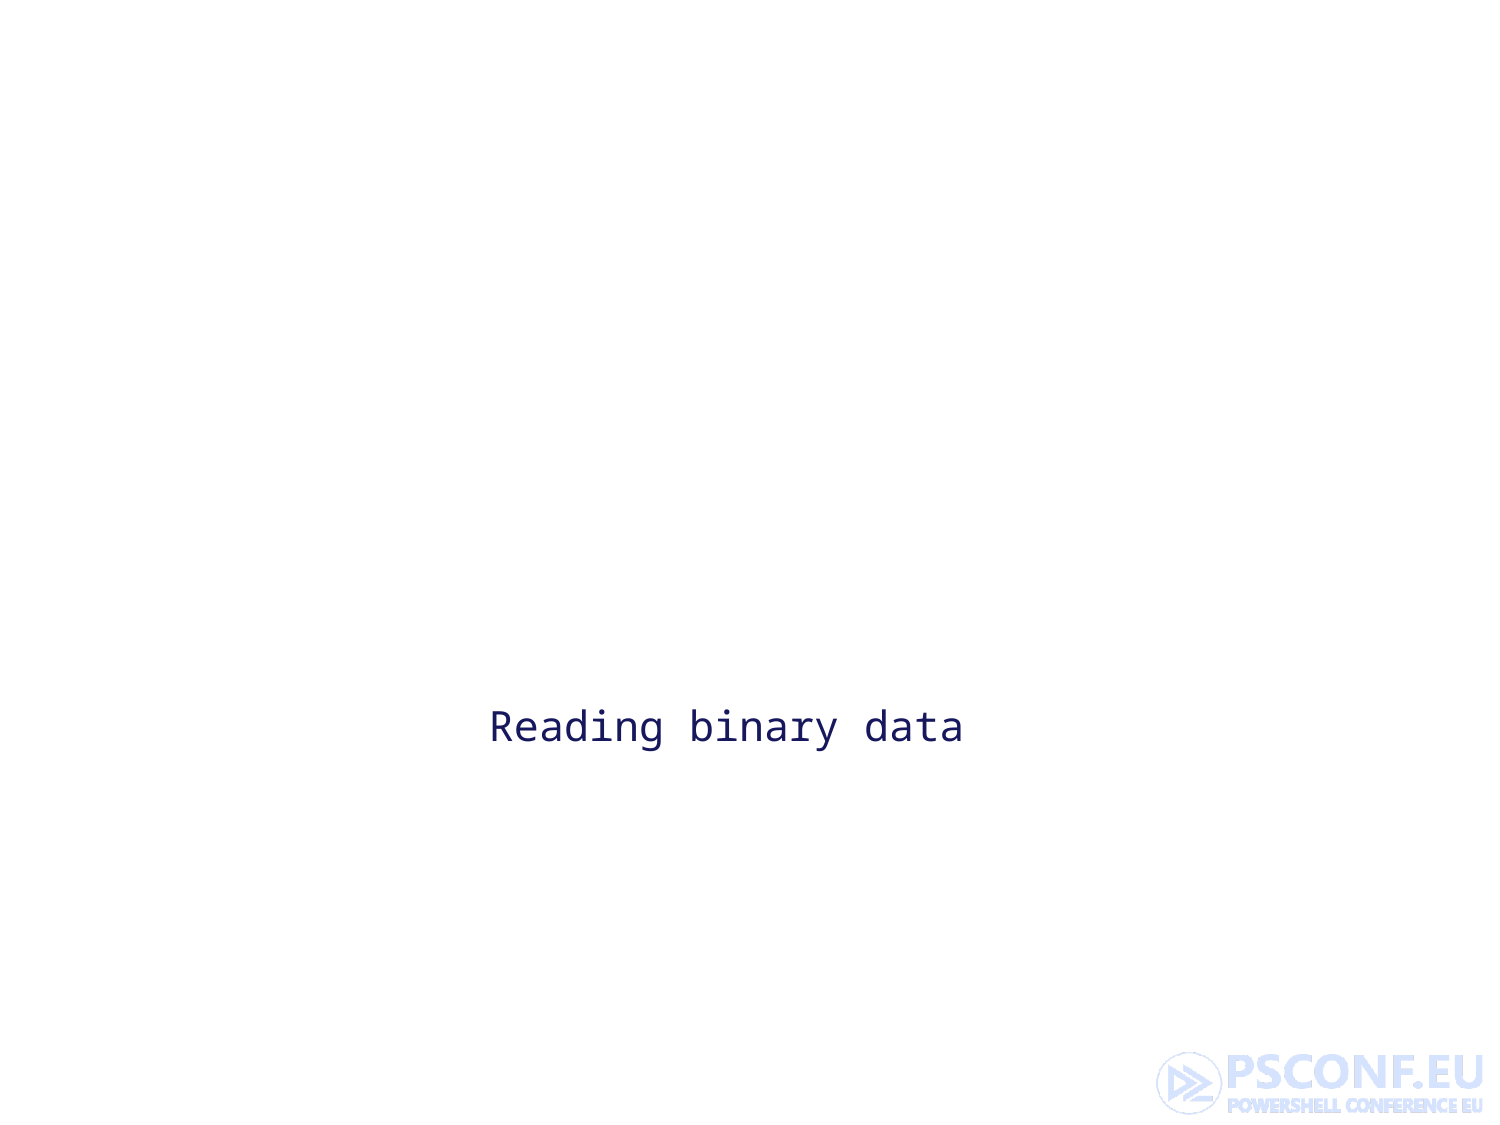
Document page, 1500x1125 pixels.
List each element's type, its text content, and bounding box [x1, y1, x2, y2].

list Reading binary data [53, 692, 1400, 1047]
